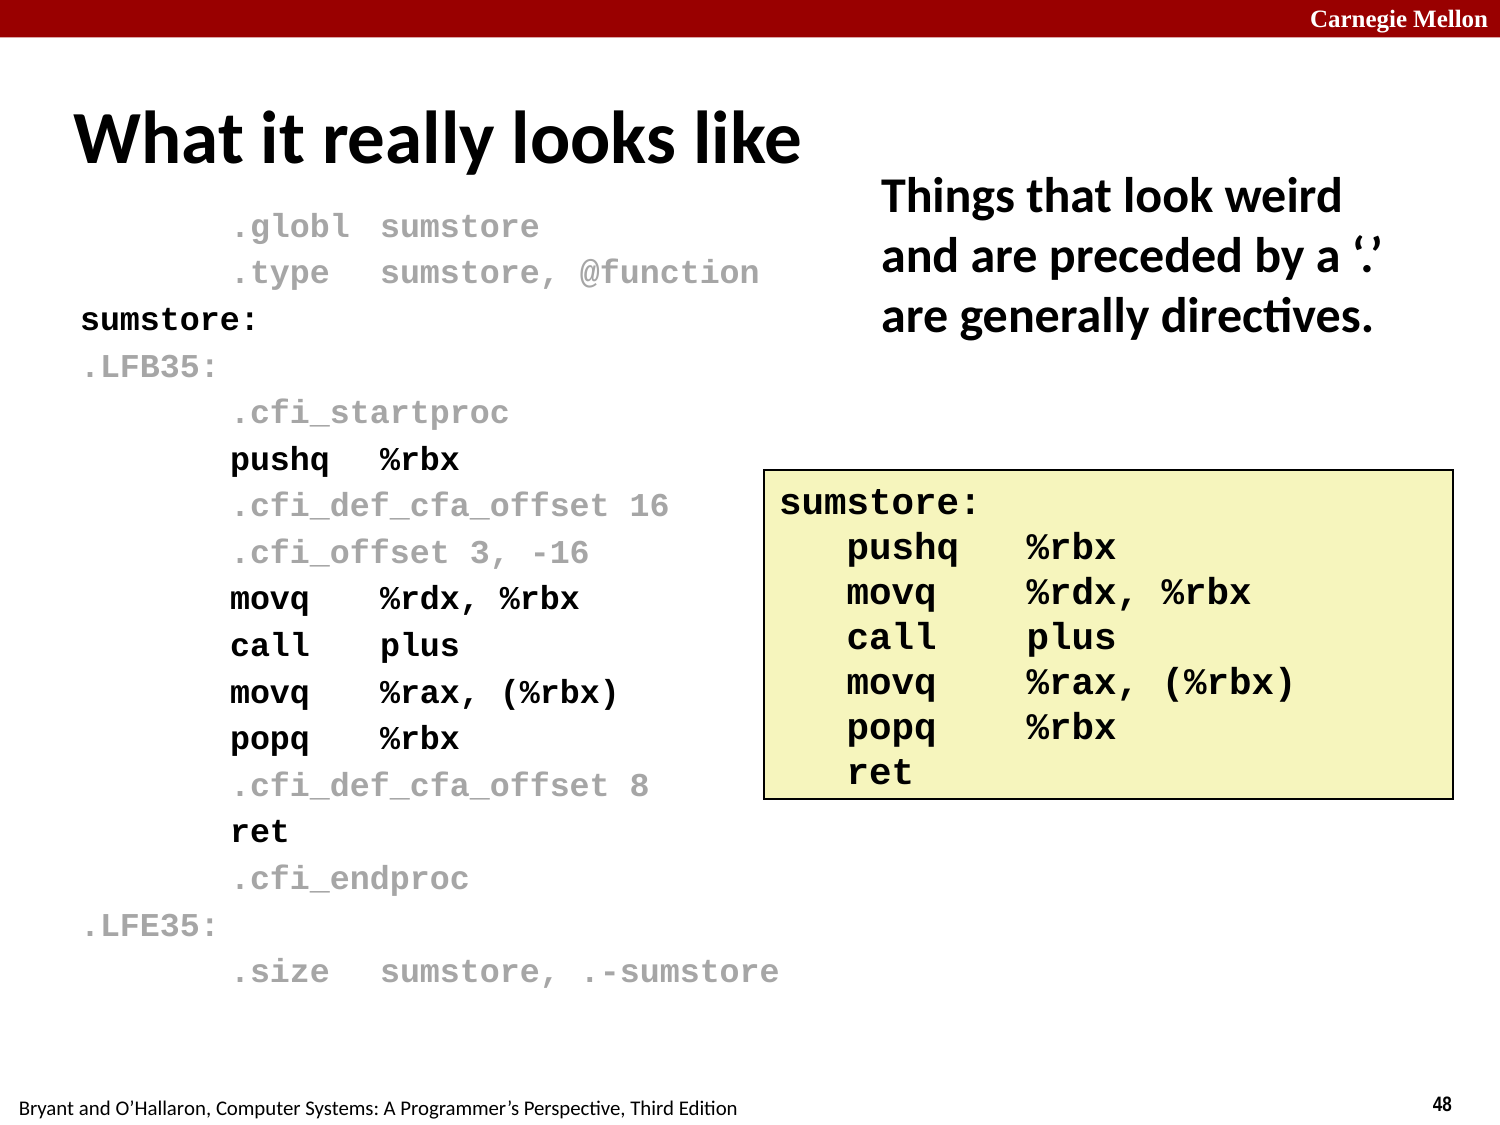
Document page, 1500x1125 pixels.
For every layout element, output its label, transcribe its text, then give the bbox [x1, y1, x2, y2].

text_box Things that look weird and are preceded by a ‘.’ are generally directives. [866, 155, 1445, 350]
text_box sumstore: pushq %rbx movq %rdx, %rbx call plus movq %rax, (%rbx) popq %rbx ret [764, 469, 1453, 800]
title What it really looks like [58, 71, 1305, 197]
list .globl sumstore .type sumstore, @function sumstore: .LFB35: .cfi_startproc pushq %rbx .cfi_def_cfa_offset 16 .cfi_offset 3, -16 movq %rdx, %rbx call plus movq %rax, (%rbx) popq %rbx .cfi_def_cfa_offset 8 ret .cfi_endproc .LFE35: .size sumstore, .-sumstore [64, 196, 1361, 1040]
